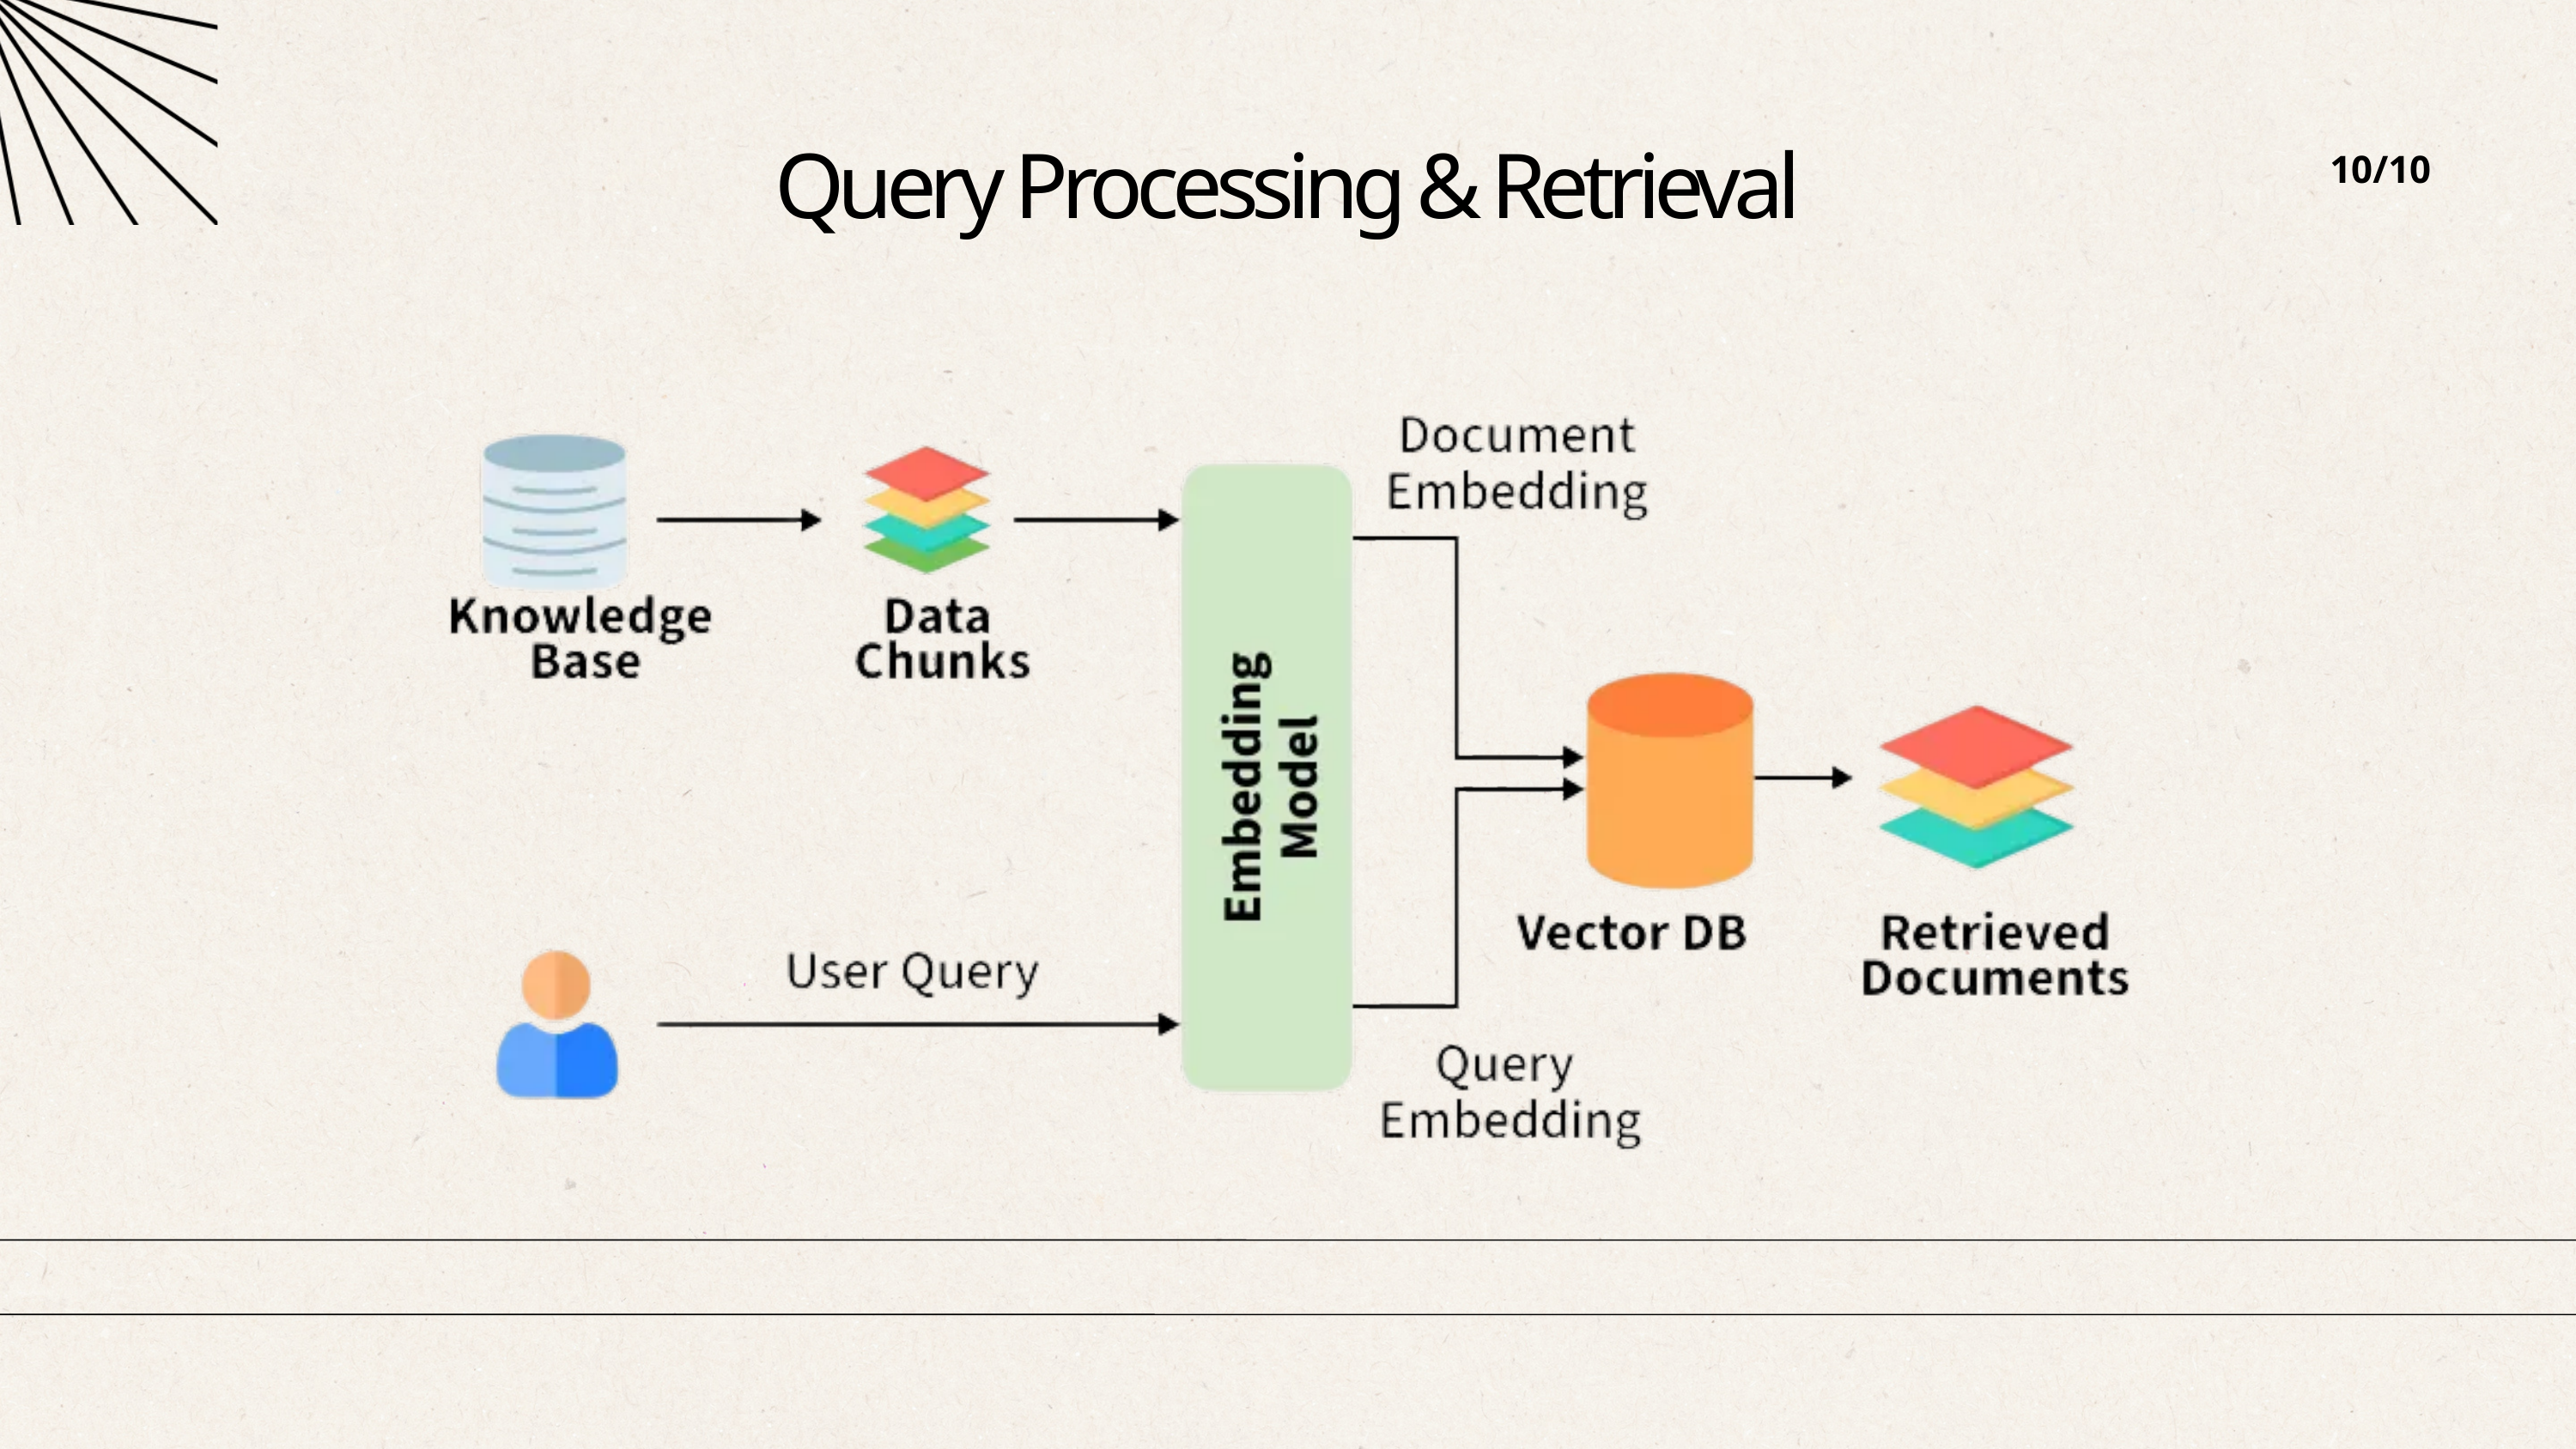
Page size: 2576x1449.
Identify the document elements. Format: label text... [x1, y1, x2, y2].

text_box [0, 0, 2576, 1240]
text_box [384, 326, 2192, 1231]
text_box 10/10 [1822, 137, 2432, 191]
text_box [0, 1315, 2576, 1449]
text_box [0, 0, 218, 225]
text_box [0, 1240, 2576, 1314]
text_box Query Processing & Retrieval [664, 147, 1912, 237]
